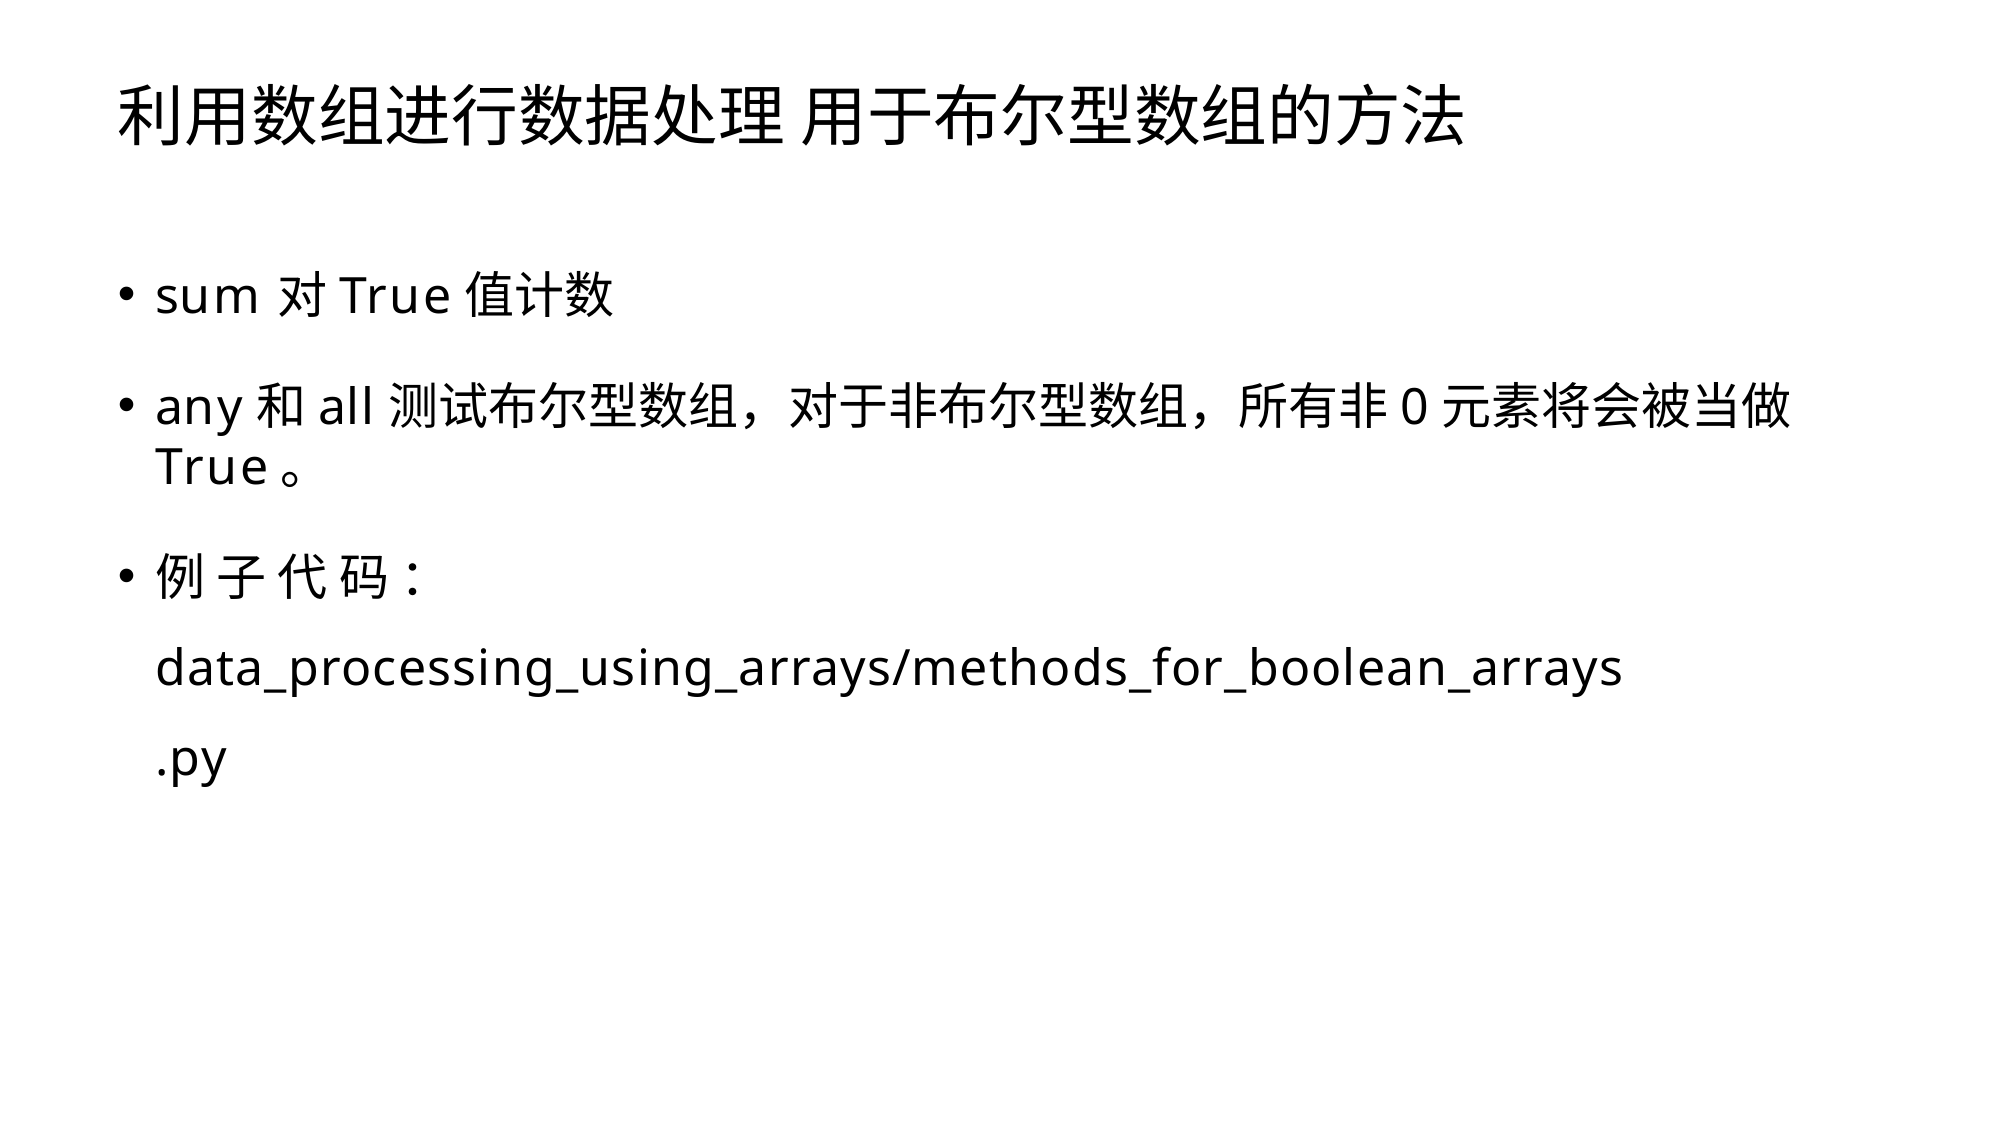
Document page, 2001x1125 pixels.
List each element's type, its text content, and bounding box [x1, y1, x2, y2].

text_box sum对True值计数 any和all测试布尔型数组，对于非布尔型数组，所有非0元素将会被当做True。 例 子 代 码 ： data_processing_using_arrays/methods_for_boolean_arrays.py [115, 261, 1879, 786]
title 利用数组进行数据处理 用于布尔型数组的方法 [115, 71, 1474, 261]
